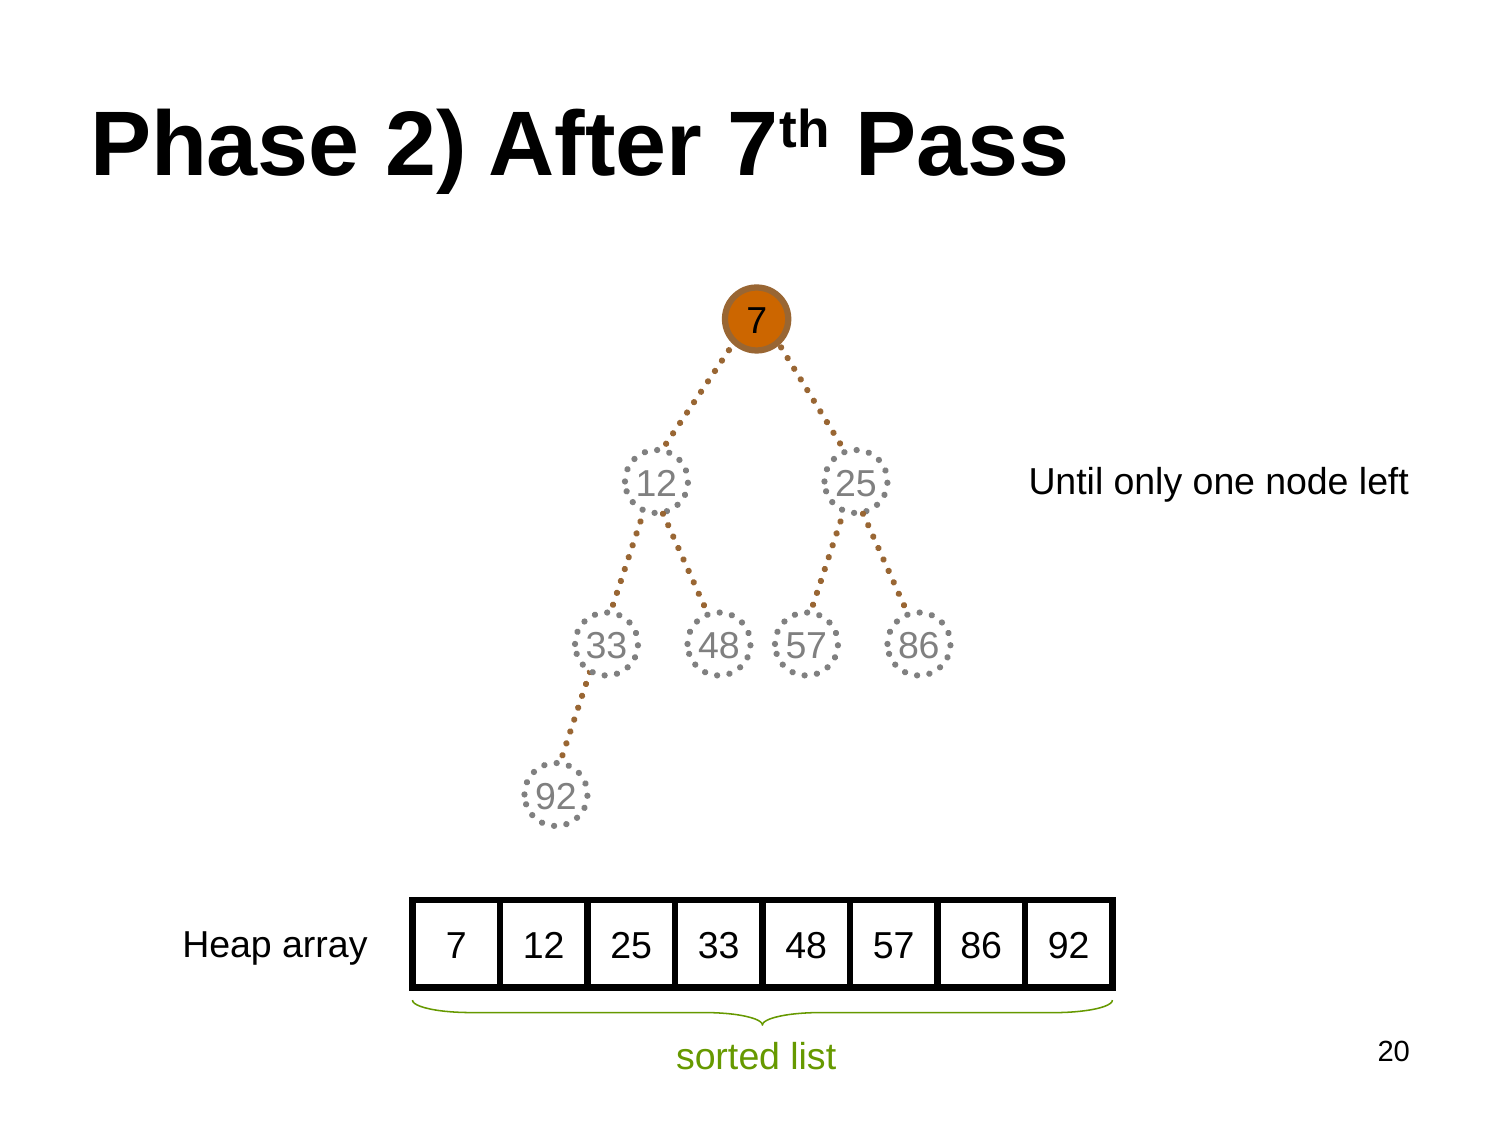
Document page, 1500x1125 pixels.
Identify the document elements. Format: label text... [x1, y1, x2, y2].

slide_number 20 [1074, 1024, 1425, 1103]
text_box 25 [587, 899, 674, 988]
text_box 86 [938, 899, 1025, 988]
text_box 48 [762, 899, 850, 988]
text_box [412, 1000, 1113, 1024]
text_box 25 [824, 450, 888, 514]
text_box 12 [500, 899, 587, 988]
text_box 48 [687, 612, 751, 676]
text_box 86 [887, 612, 951, 676]
text_box 7 [724, 287, 789, 351]
text_box 92 [1025, 899, 1113, 988]
text_box 57 [774, 612, 838, 676]
text_box 33 [575, 612, 639, 676]
title Phase 2) After 7th Pass [75, 45, 1425, 233]
text_box 33 [674, 899, 762, 988]
text_box 12 [624, 450, 688, 514]
text_box Heap array [162, 912, 388, 973]
text_box 7 [412, 899, 500, 988]
text_box 92 [524, 762, 588, 827]
text_box sorted list [624, 1024, 888, 1085]
text_box 57 [850, 899, 938, 988]
text_box Until only one node left [949, 449, 1488, 510]
